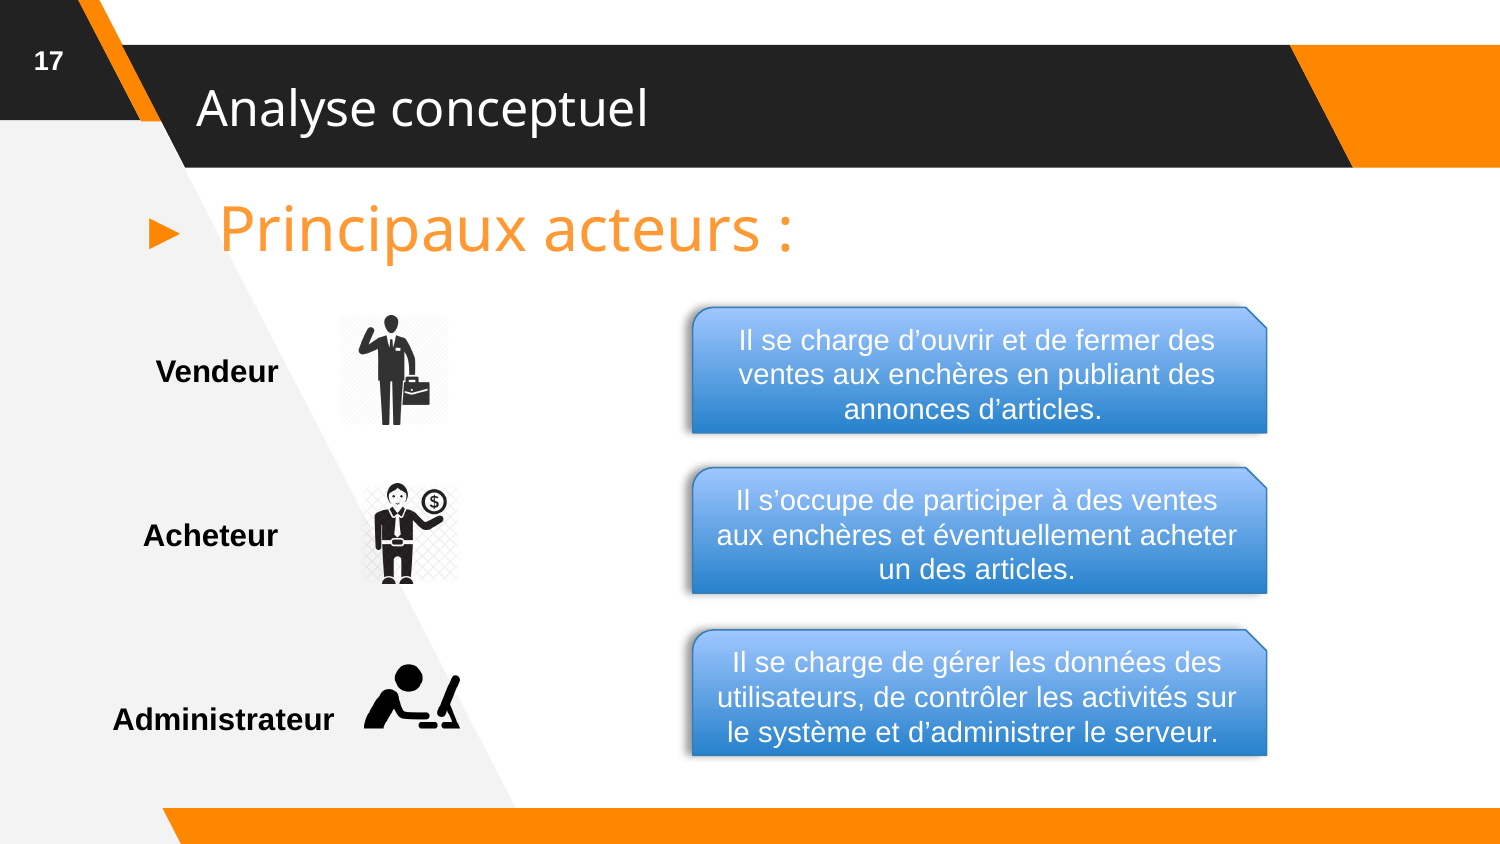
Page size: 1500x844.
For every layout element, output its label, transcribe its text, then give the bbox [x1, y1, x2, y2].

picture [360, 649, 466, 756]
picture [339, 315, 449, 425]
slide_number 17 [0, 0, 98, 121]
text_box Acheteur [128, 507, 303, 560]
text_box Il s’occupe de participer à des ventes aux enchères et éventuellement acheter un des articles. [691, 466, 1268, 594]
text_box Il se charge d’ouvrir et de fermer des ventes aux enchères en publiant des annonces d’articles. [691, 306, 1268, 434]
text_box Administrateur [97, 691, 351, 744]
list Principaux acteurs : [128, 174, 1372, 773]
picture [360, 483, 461, 585]
text_box Vendeur [140, 343, 311, 396]
title Analyse conceptuel [181, 45, 1285, 169]
text_box Il se charge de gérer les données des utilisateurs, de contrôler les activités sur le système et d’administrer le serveur. [691, 629, 1268, 757]
